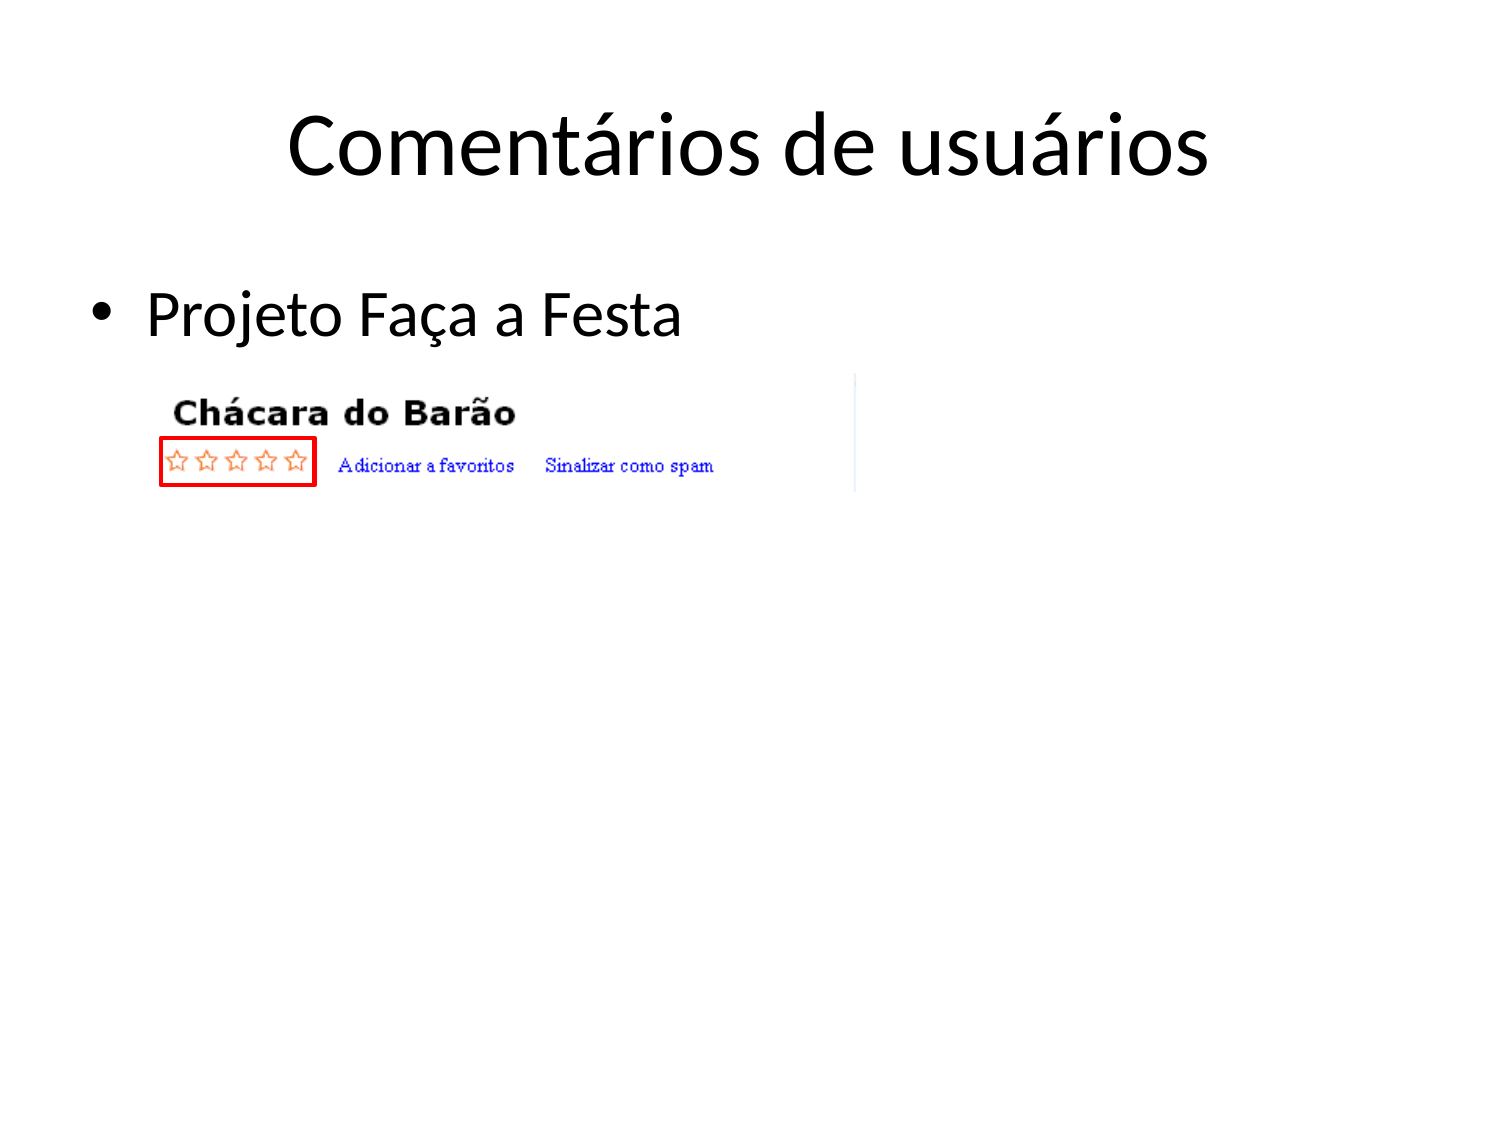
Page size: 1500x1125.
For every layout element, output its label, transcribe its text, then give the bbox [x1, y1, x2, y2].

title Comentários de usuários [75, 45, 1425, 233]
picture [159, 373, 857, 492]
list Projeto Faça a Festa [75, 262, 1425, 362]
